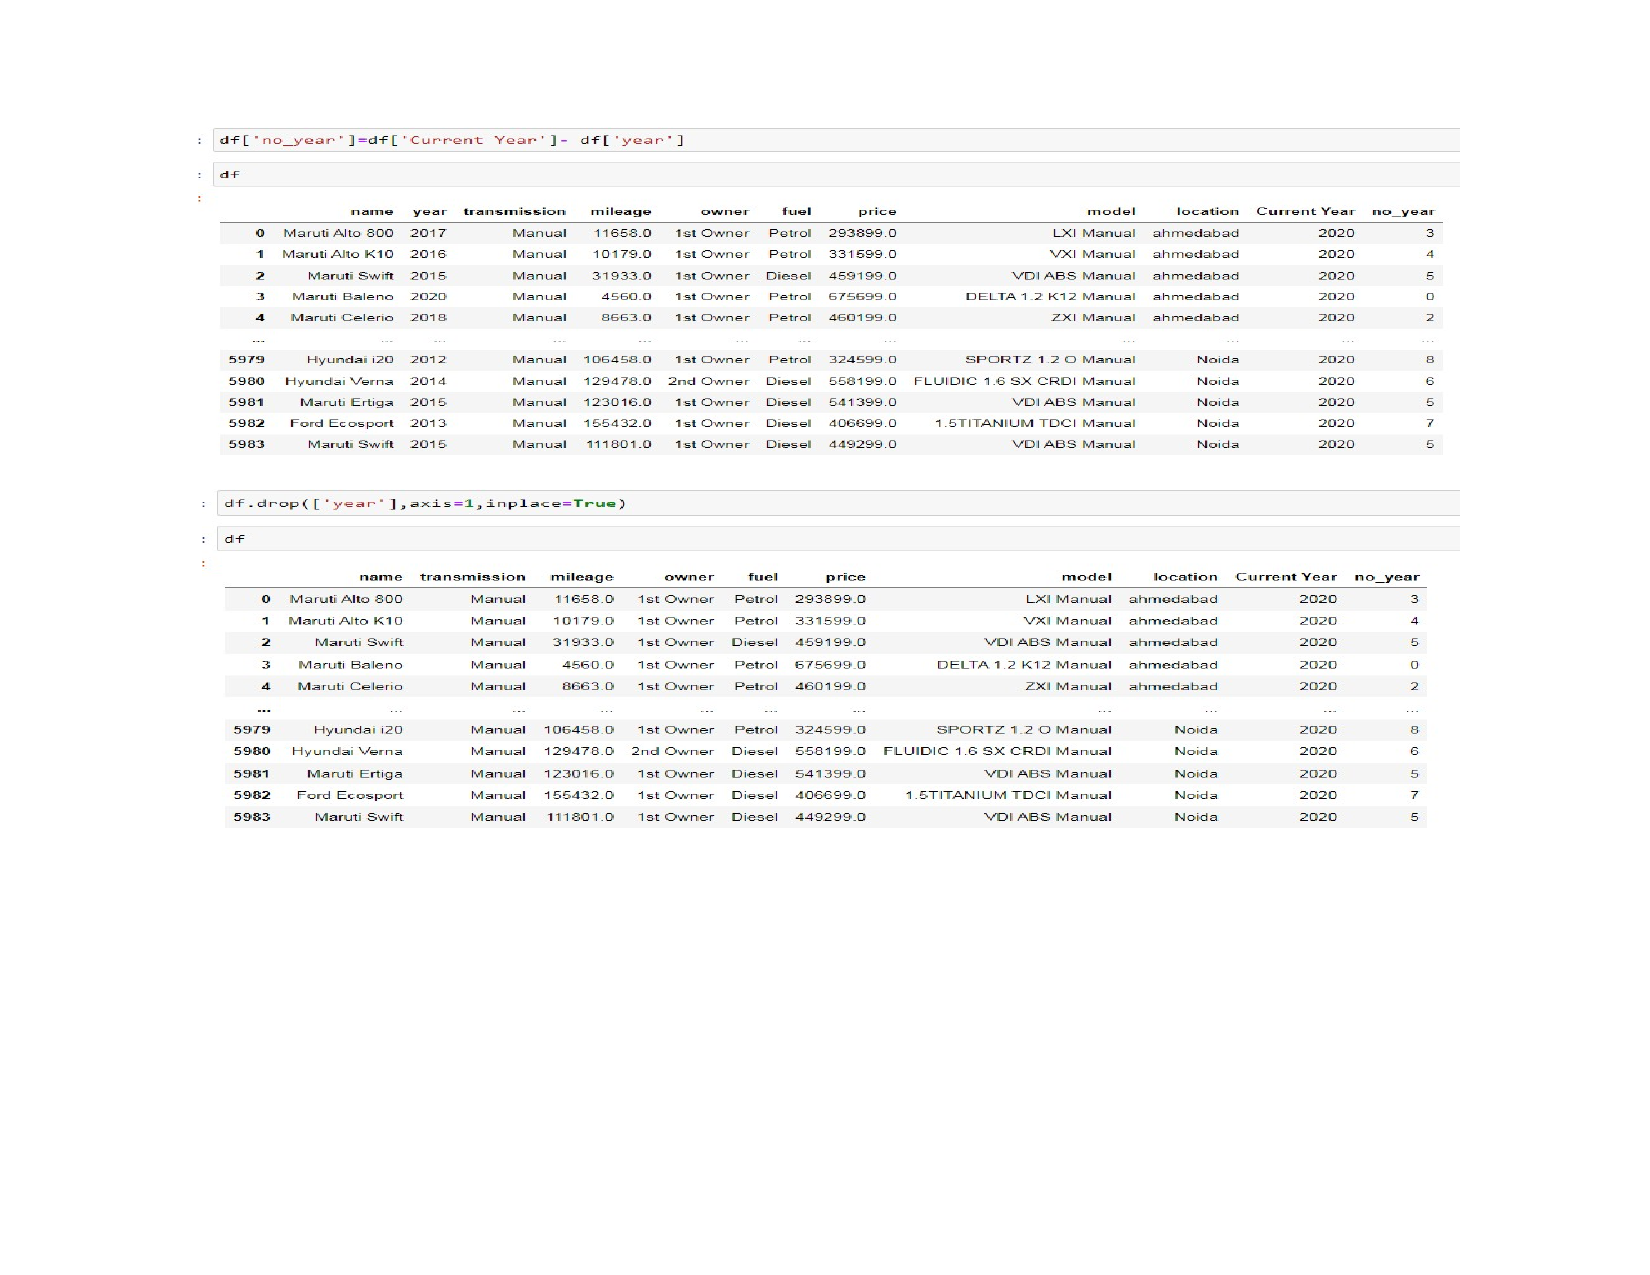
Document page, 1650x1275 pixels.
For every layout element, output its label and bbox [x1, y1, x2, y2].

picture [201, 489, 1461, 828]
picture [197, 126, 1461, 456]
